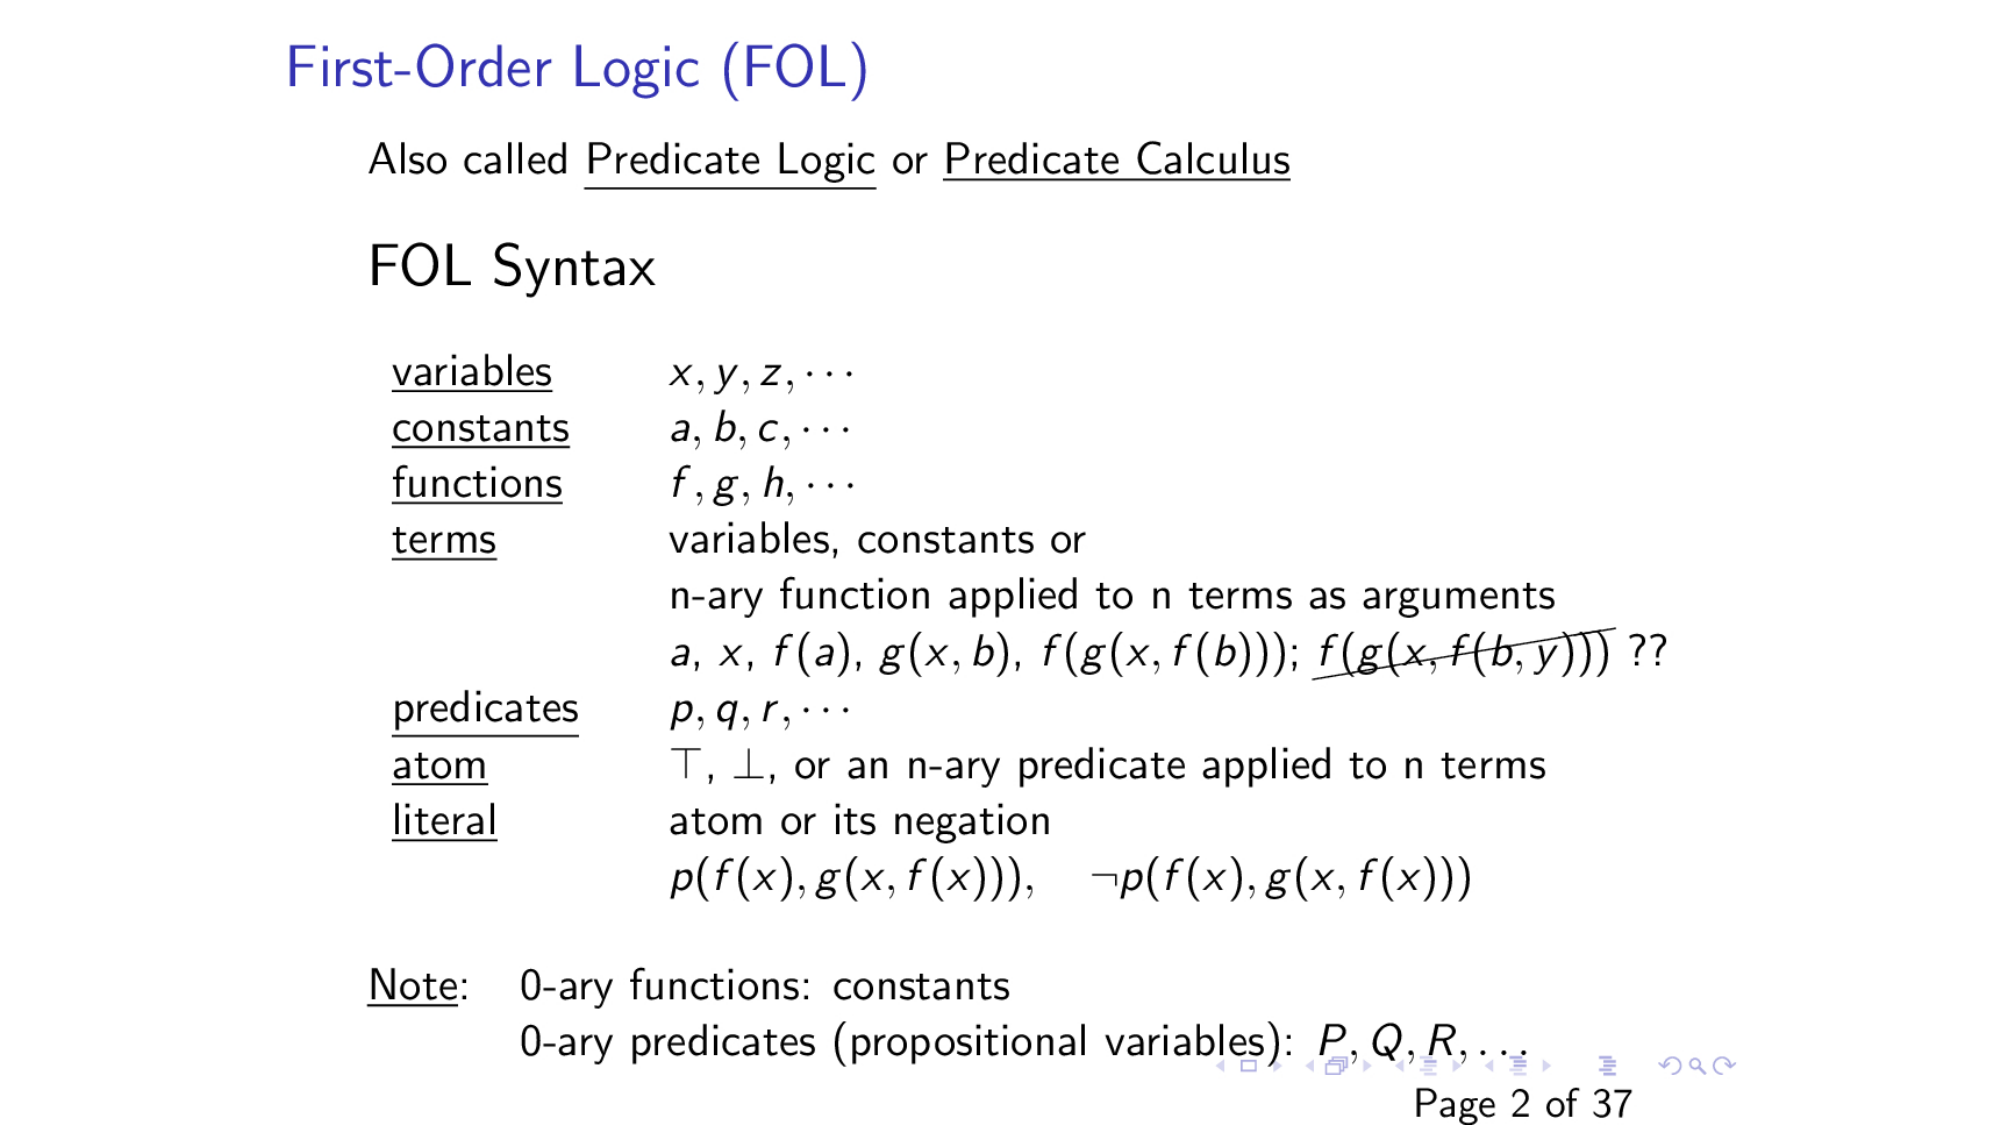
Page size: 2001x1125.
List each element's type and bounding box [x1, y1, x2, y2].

picture [250, 0, 1750, 1125]
